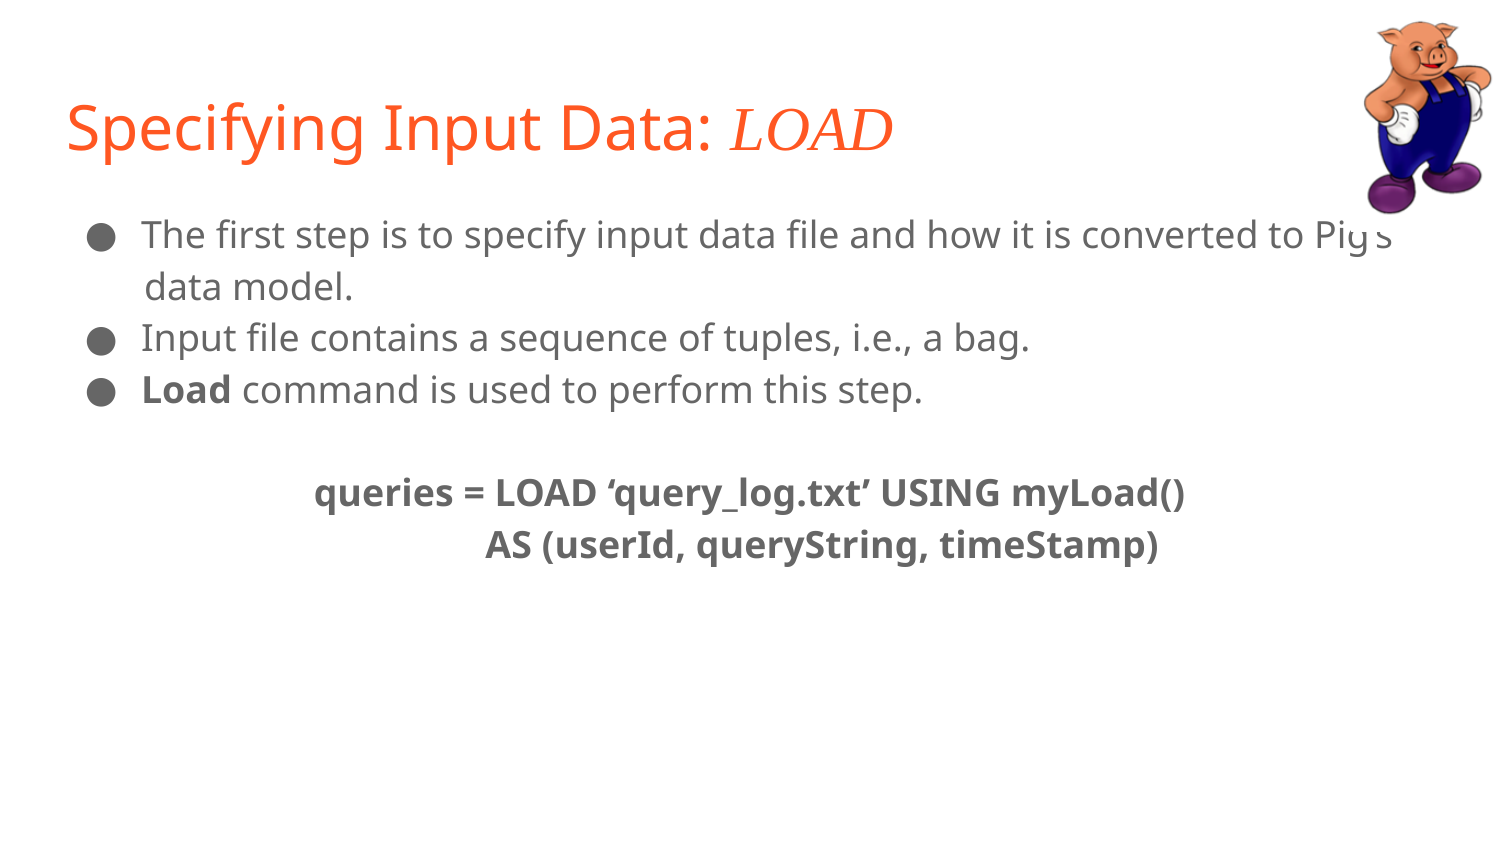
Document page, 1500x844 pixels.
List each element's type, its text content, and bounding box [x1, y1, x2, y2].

list The first step is to specify input data file and how it is converted to Pig’s data model. Input file contains a sequence of tuples, i.e., a bag. Load command is used to perform this step. queries = LOAD ‘query_log.txt’ USING myLoad() AS (userId, queryString, timeStamp) [51, 189, 1449, 750]
title Specifying Input Data: LOAD [51, 72, 1345, 167]
picture [1350, 0, 1500, 233]
